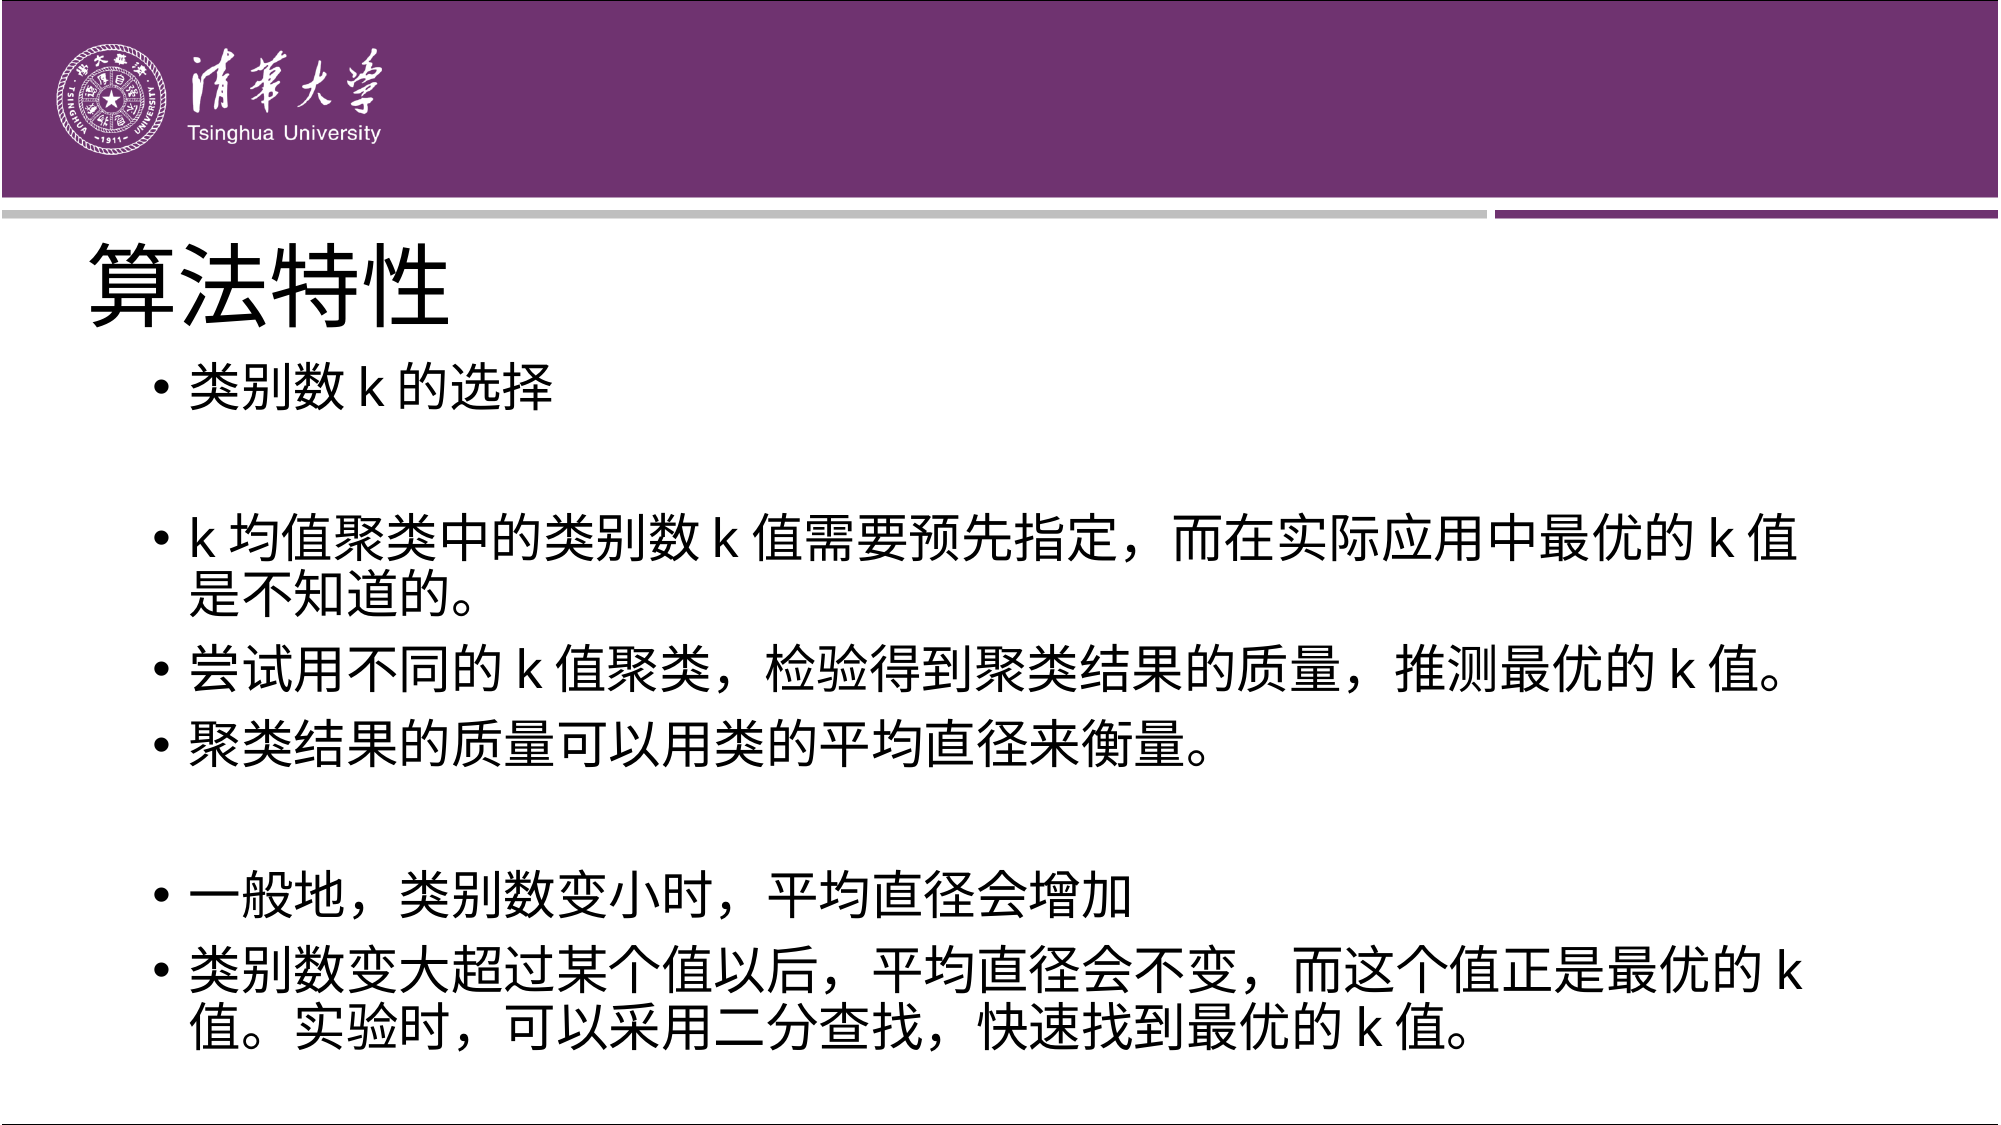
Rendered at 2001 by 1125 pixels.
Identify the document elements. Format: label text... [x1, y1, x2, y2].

list 类别数k的选择 k均值聚类中的类别数k值需要预先指定，而在实际应用中最优的k值是不知道的。 尝试用不同的k值聚类，检验得到聚类结果的质量，推测最优的k值。 聚类结果的质量可以用类的平均直径来衡量。 一般地，类别数变小时，平均直径会增加 类别数变大超过某个值以后，平均直径会不变，而这个值正是最优的k值。实验时，可以采用二分查找，快速找到最优的k值。 [137, 353, 1863, 1068]
picture [2, 0, 1998, 1125]
title 算法特性 [71, 182, 1796, 400]
